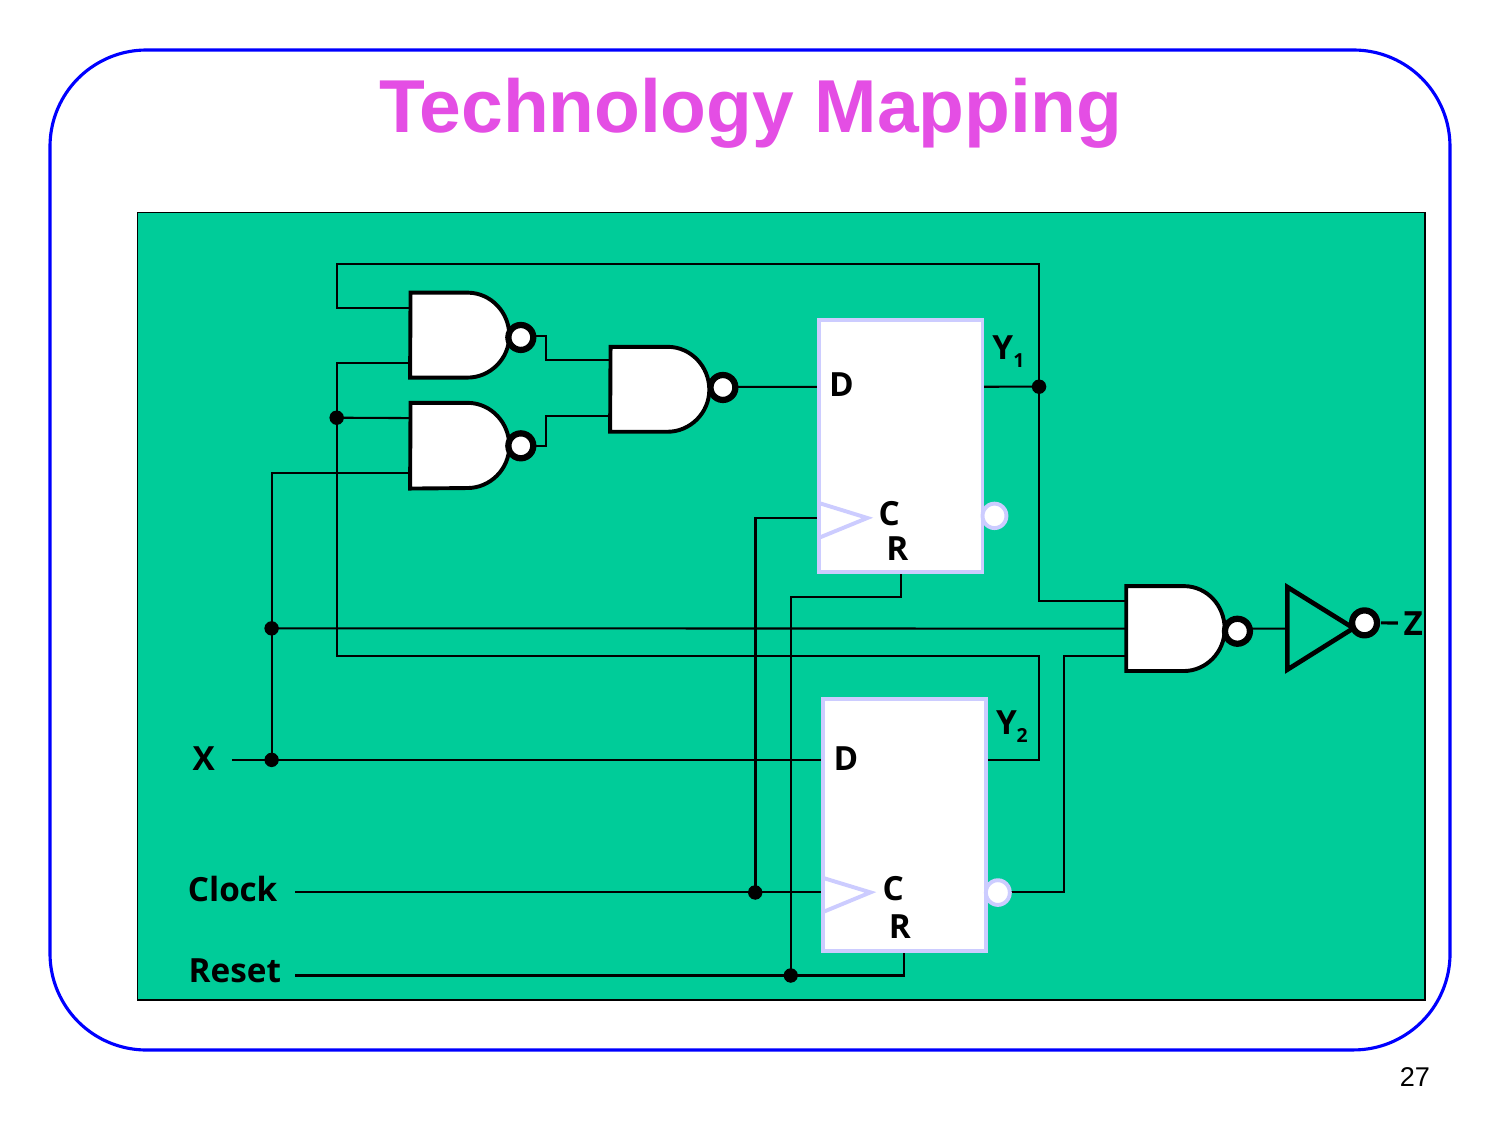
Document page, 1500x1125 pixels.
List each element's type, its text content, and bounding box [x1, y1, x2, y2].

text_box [187, 263, 1424, 990]
text_box [137, 212, 1425, 1000]
title Technology Mapping [113, 66, 1389, 140]
slide_number 27 [1351, 1047, 1444, 1104]
